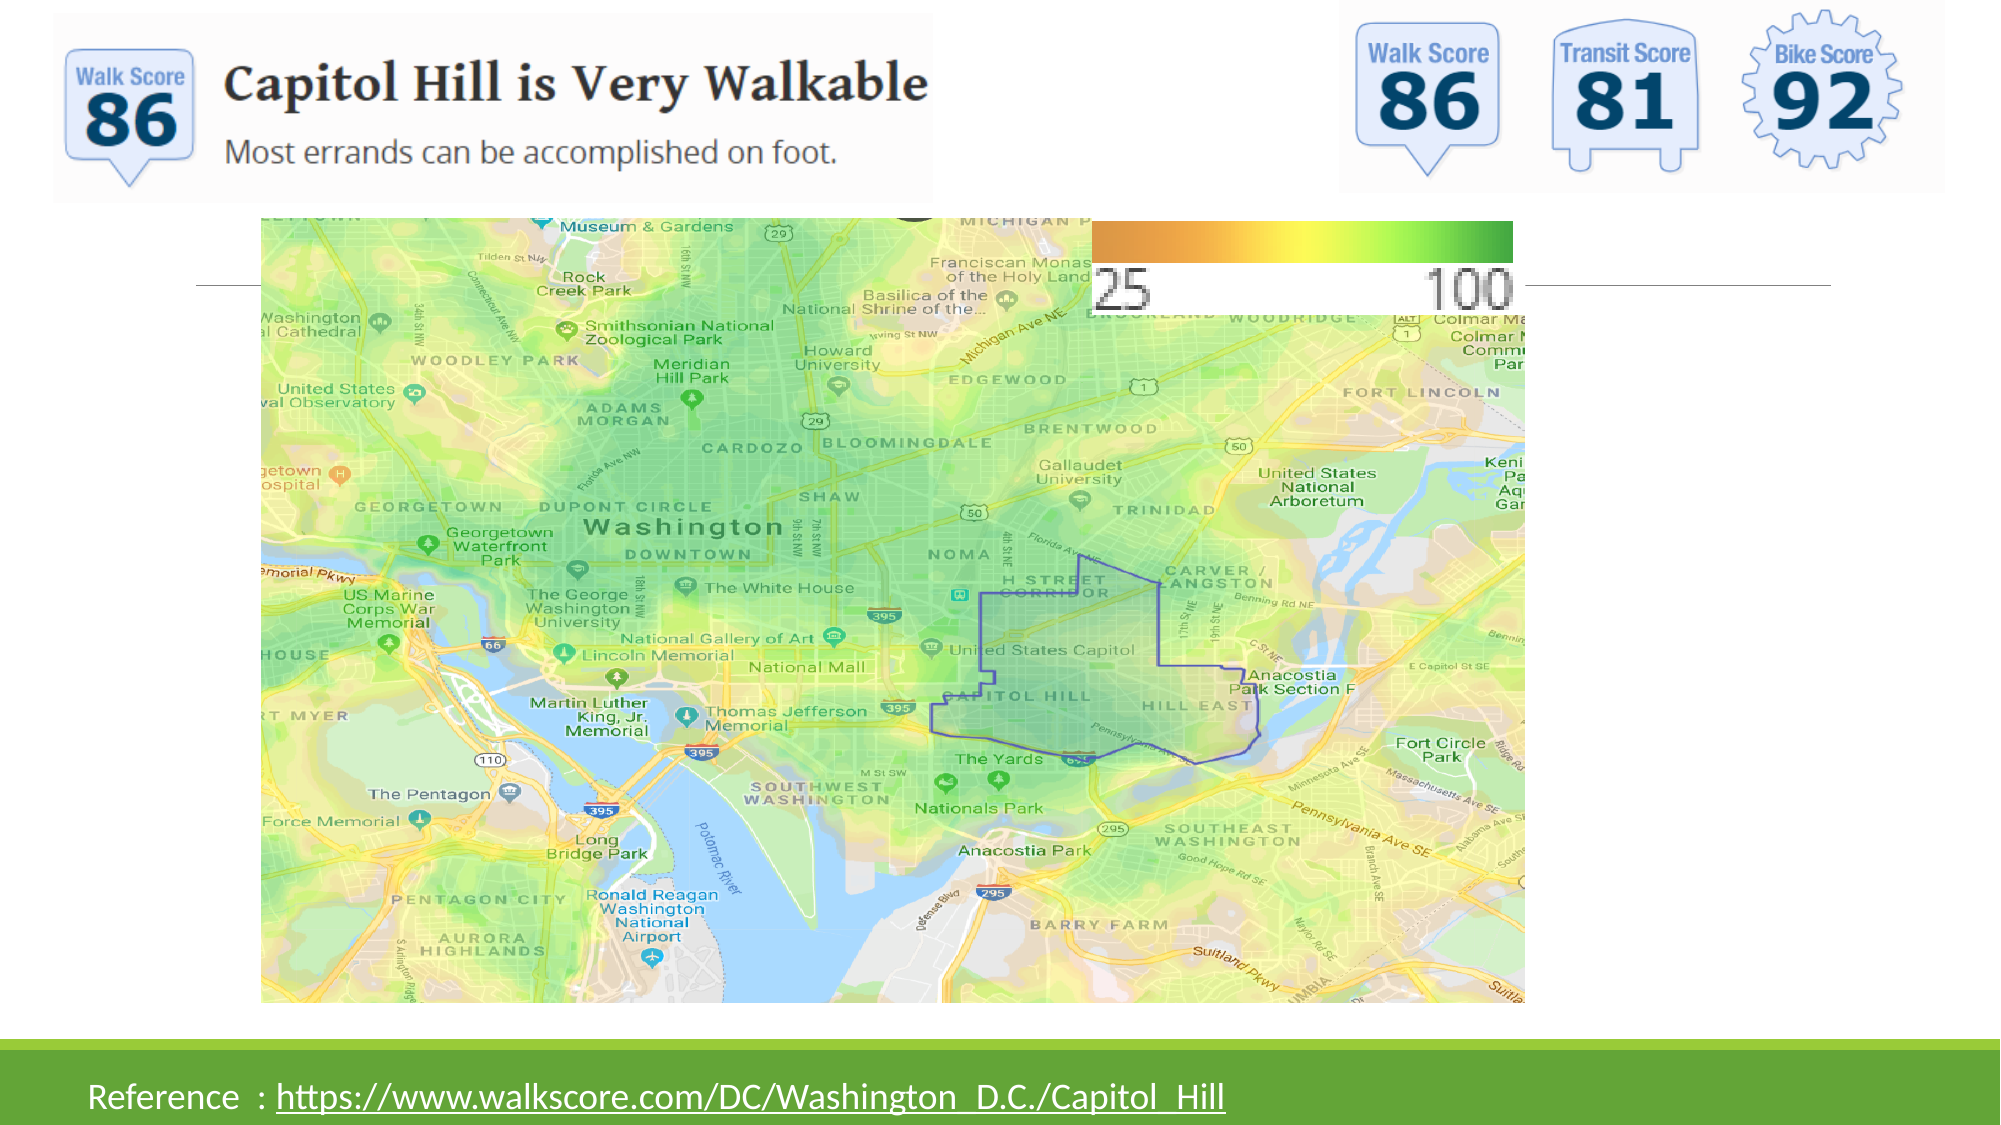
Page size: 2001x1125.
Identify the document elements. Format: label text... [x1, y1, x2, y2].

picture [261, 218, 1526, 1004]
picture [52, 12, 934, 203]
picture [1338, 0, 1946, 193]
text_box Reference : https://www.walkscore.com/DC/Washington_D.C./Capitol_Hill [72, 1064, 1844, 1125]
